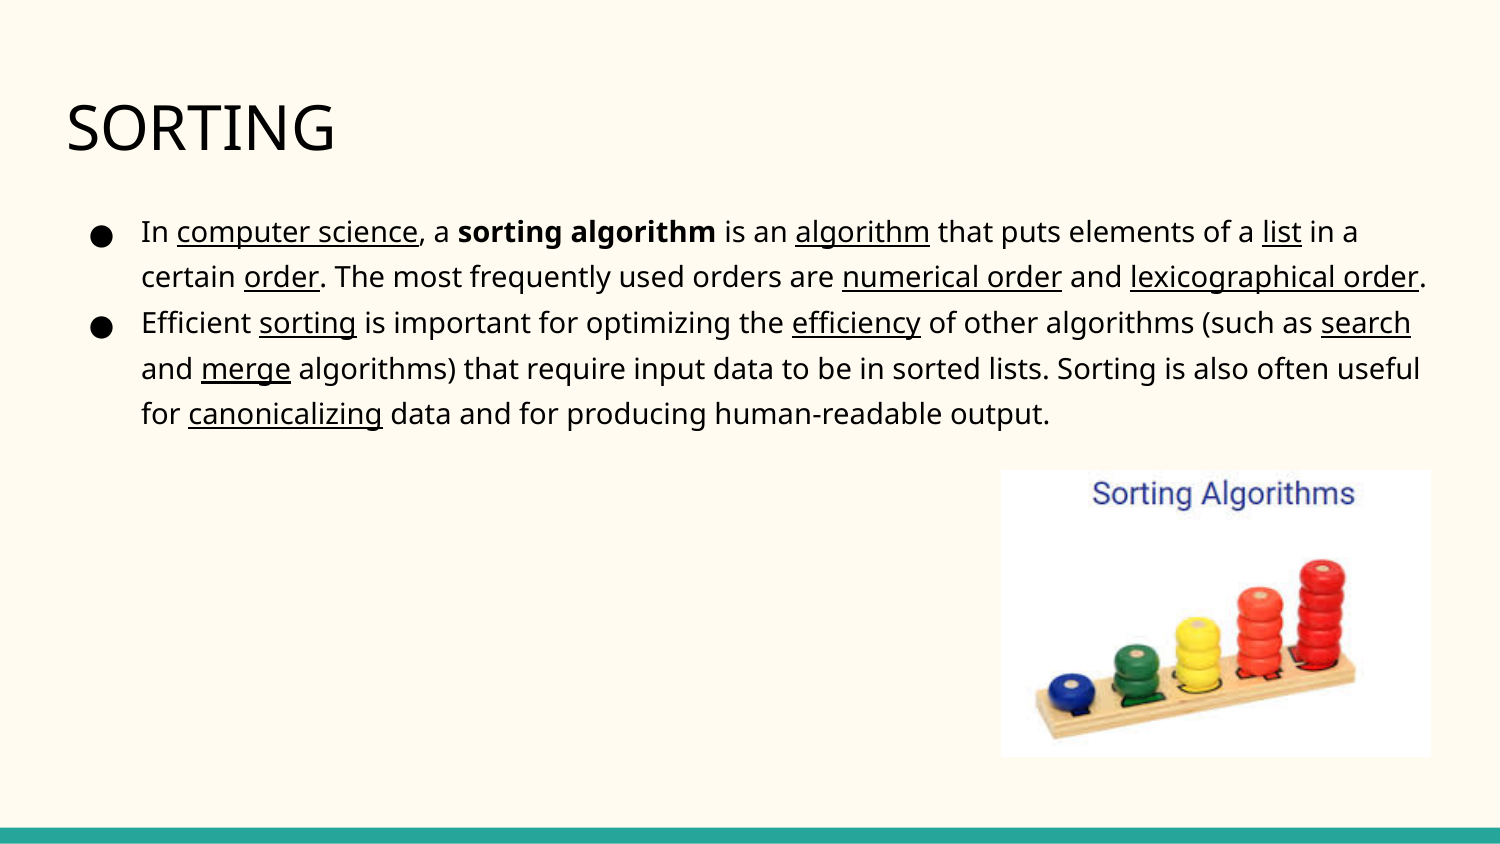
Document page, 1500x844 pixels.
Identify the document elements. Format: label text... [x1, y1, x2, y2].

picture [1000, 469, 1431, 757]
title SORTING [51, 72, 1449, 174]
list In computer science, a sorting algorithm is an algorithm that puts elements of a list in a certain order. The most frequently used orders are numerical order and lexicographical order. Efficient sorting is important for optimizing the efficiency of other algorithms (such as search and merge algorithms) that require input data to be in sorted lists. Sorting is also often useful for canonicalizing data and for producing human-readable output. [51, 192, 1449, 750]
